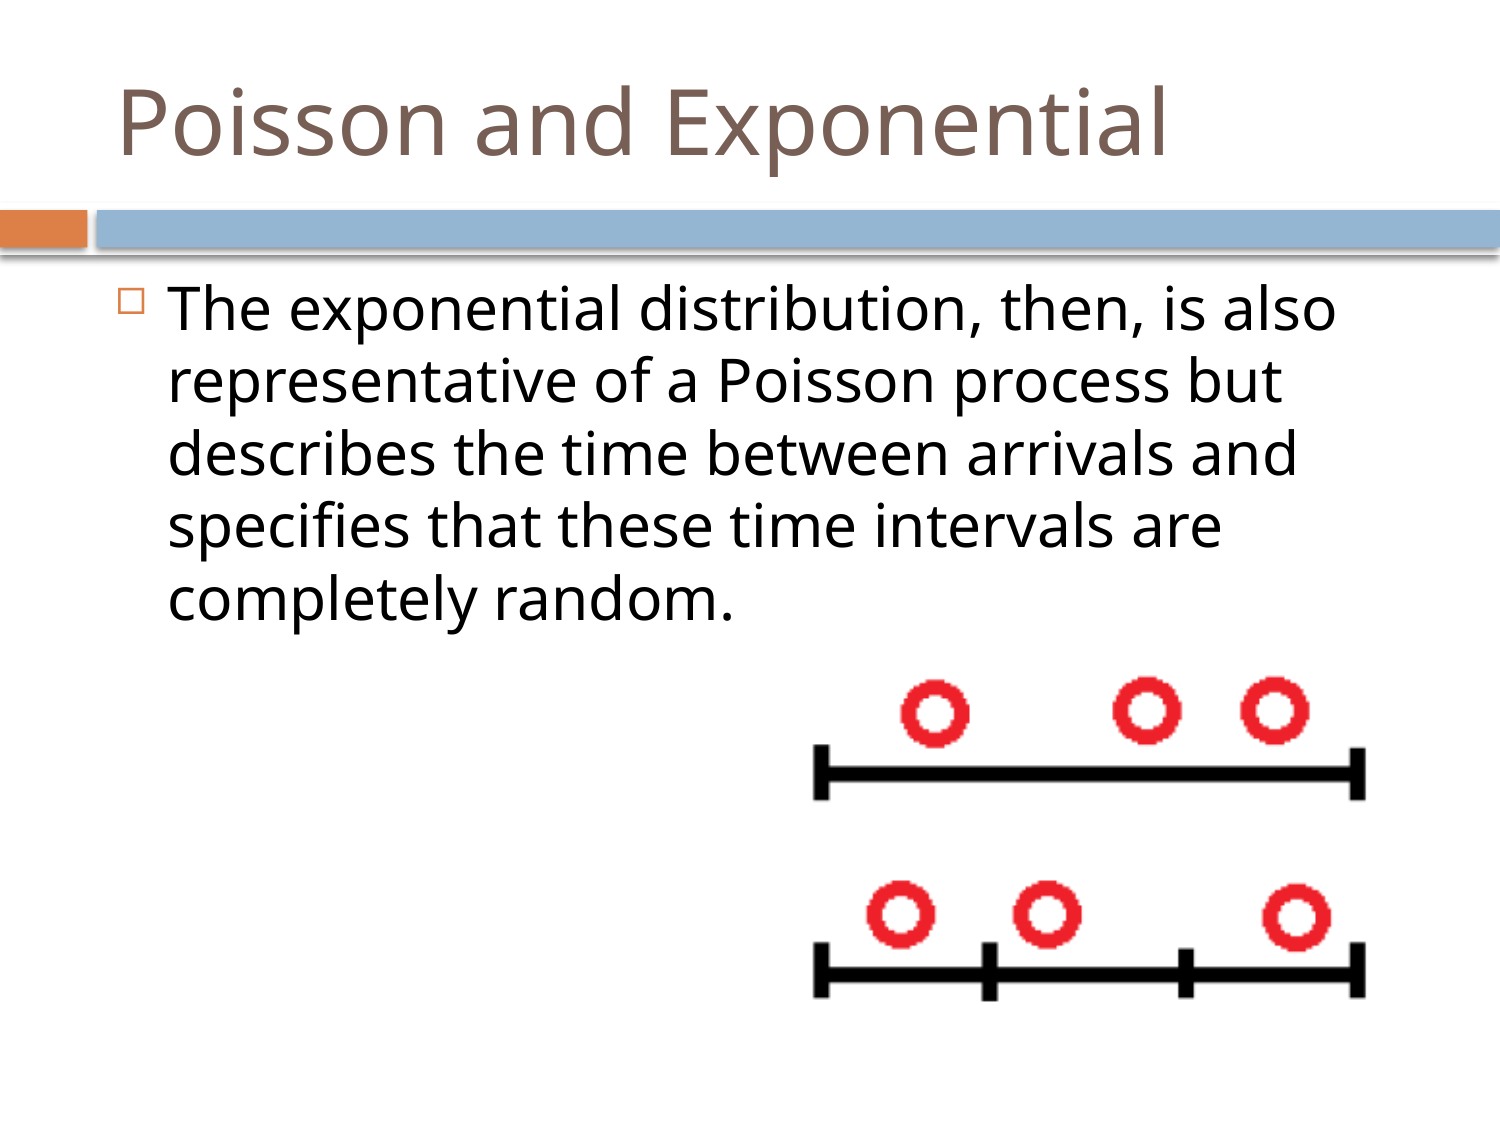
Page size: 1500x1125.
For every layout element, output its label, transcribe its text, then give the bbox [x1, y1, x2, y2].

list The exponential distribution, then, is also representative of a Poisson process but describes the time between arrivals and specifies that these time intervals are completely random. [100, 262, 1438, 1000]
picture [768, 627, 1427, 1063]
title Poisson and Exponential [100, 37, 1438, 200]
